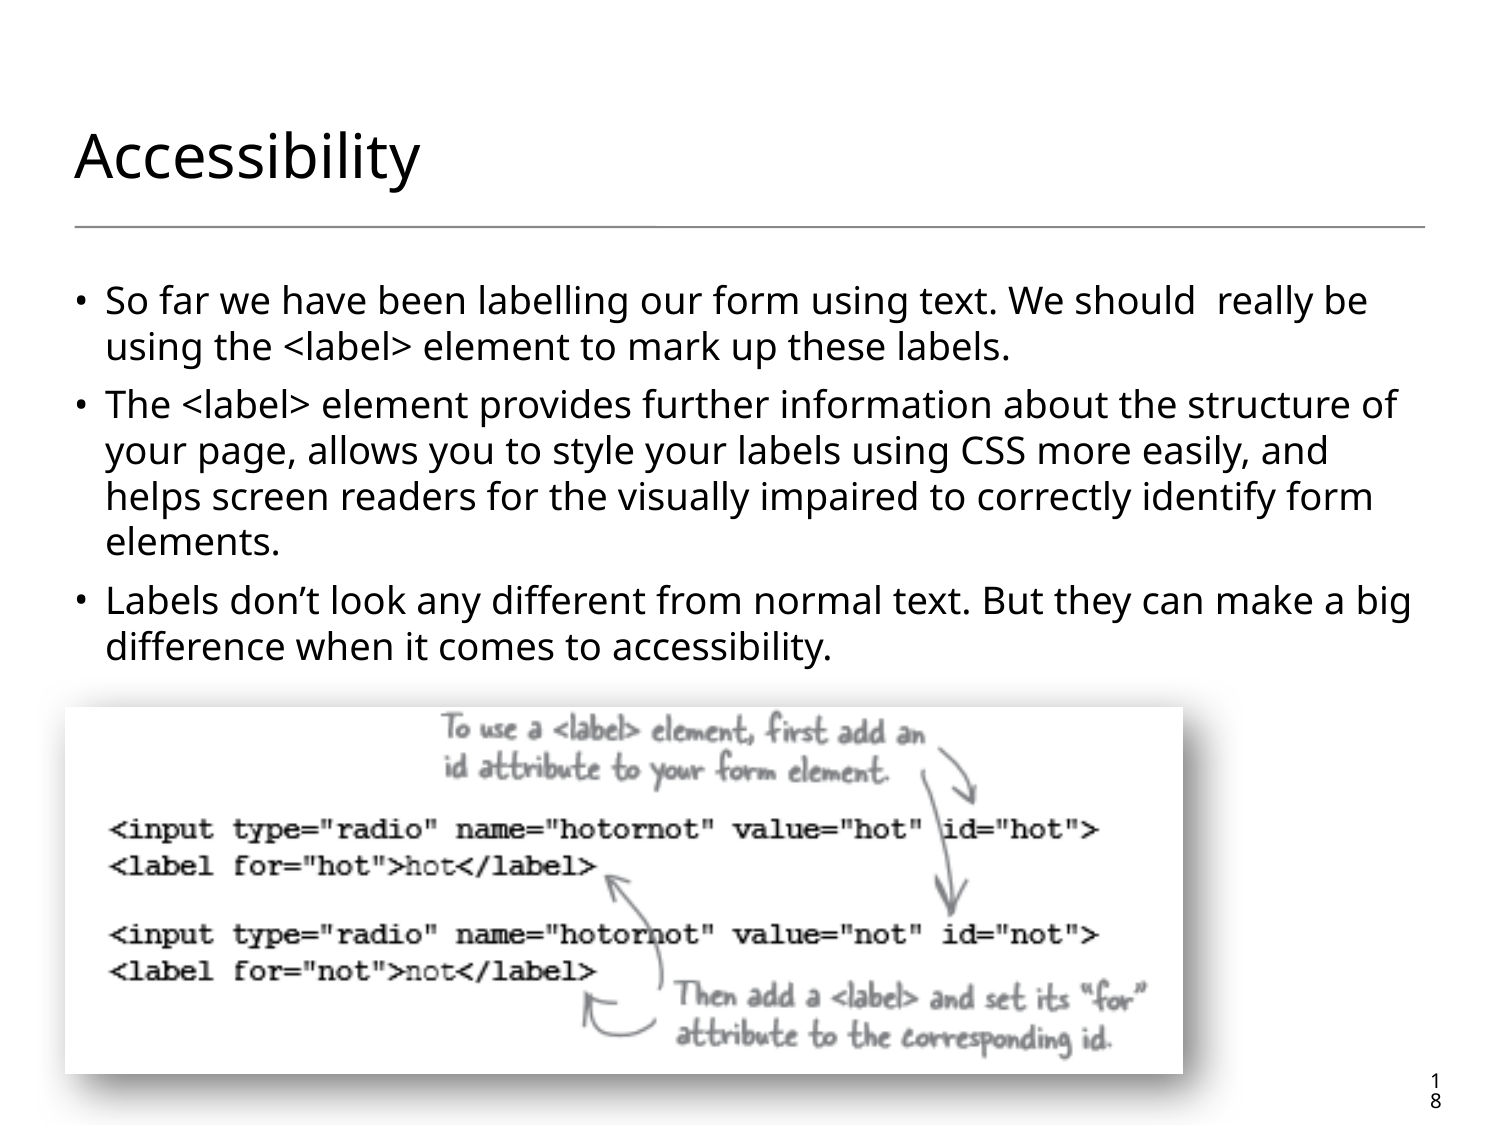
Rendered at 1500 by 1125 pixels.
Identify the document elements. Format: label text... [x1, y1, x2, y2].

title Accessibility [65, 38, 1435, 200]
list So far we have been labelling our form using text. We should really be using the <label> element to mark up these labels. The <label> element provides further information about the structure of your page, allows you to style your labels using CSS more easily, and helps screen readers for the visually impaired to correctly identify form elements. Labels don’t look any different from normal text. But they can make a big difference when it comes to accessibility. [65, 268, 1435, 650]
picture [65, 707, 1184, 1075]
slide_number 18 [1415, 1060, 1451, 1096]
